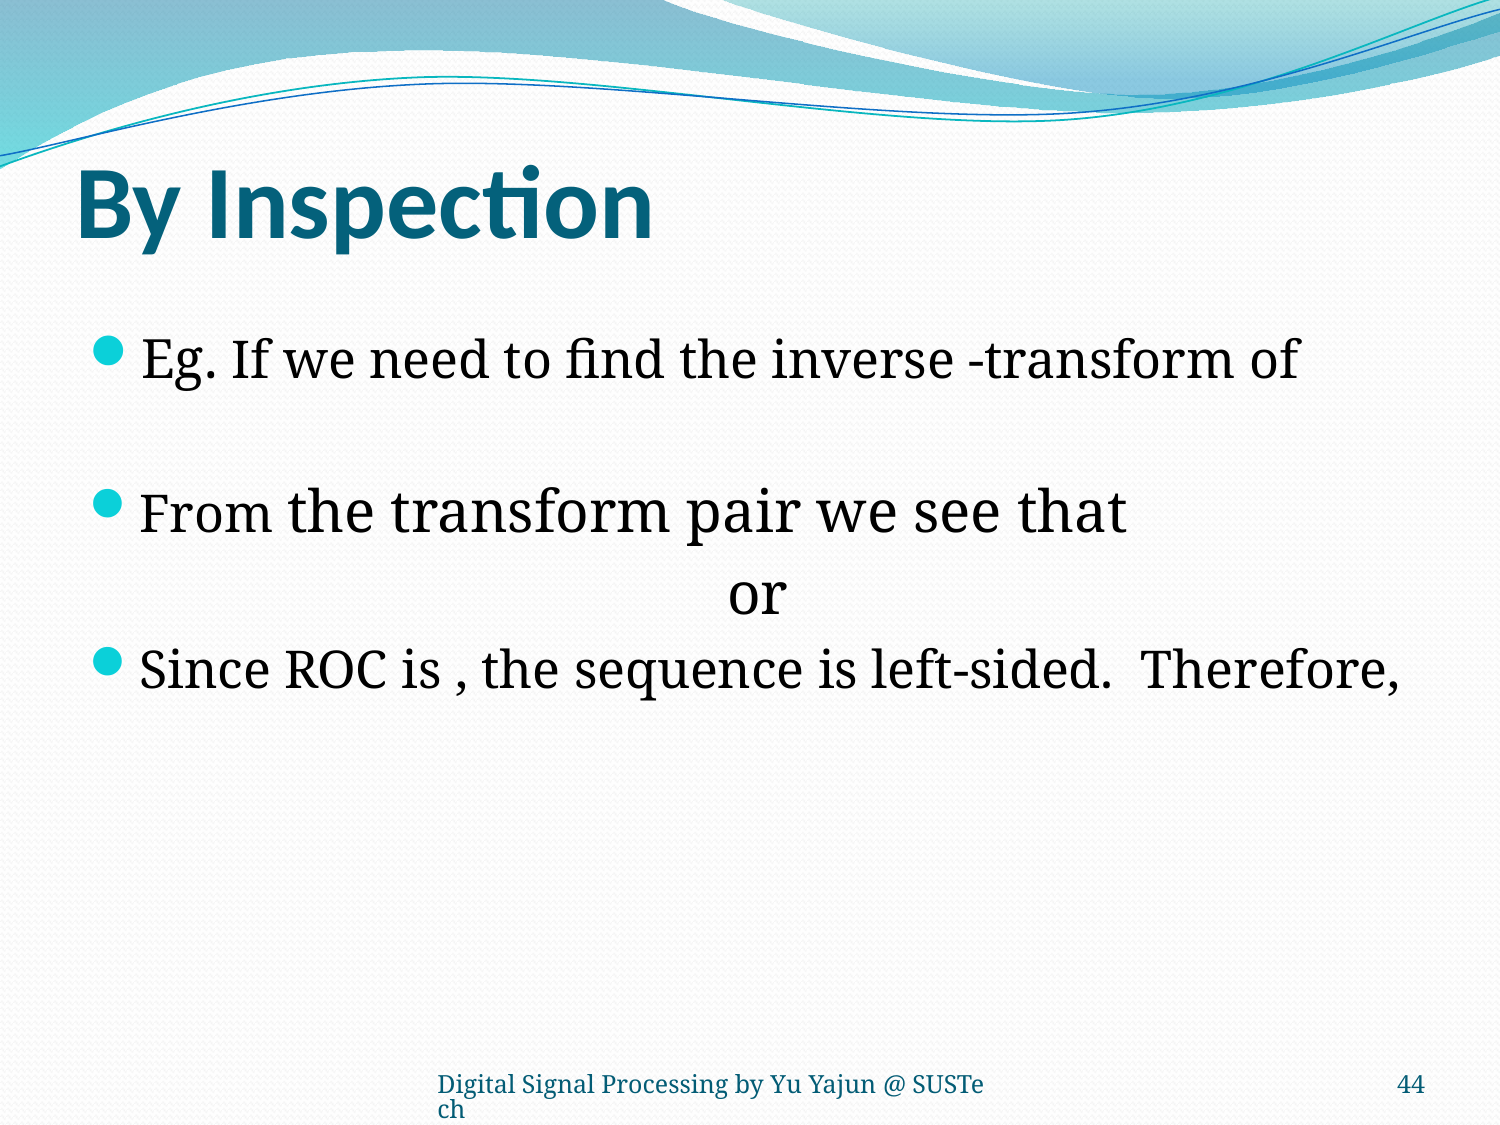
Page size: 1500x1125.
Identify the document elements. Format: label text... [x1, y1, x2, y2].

slide_number 364 [1299, 1042, 1425, 1103]
title By Inspection [75, 72, 1425, 260]
footer Digital Signal Processing by Yu Yajun @ SUSTech [437, 1042, 988, 1103]
